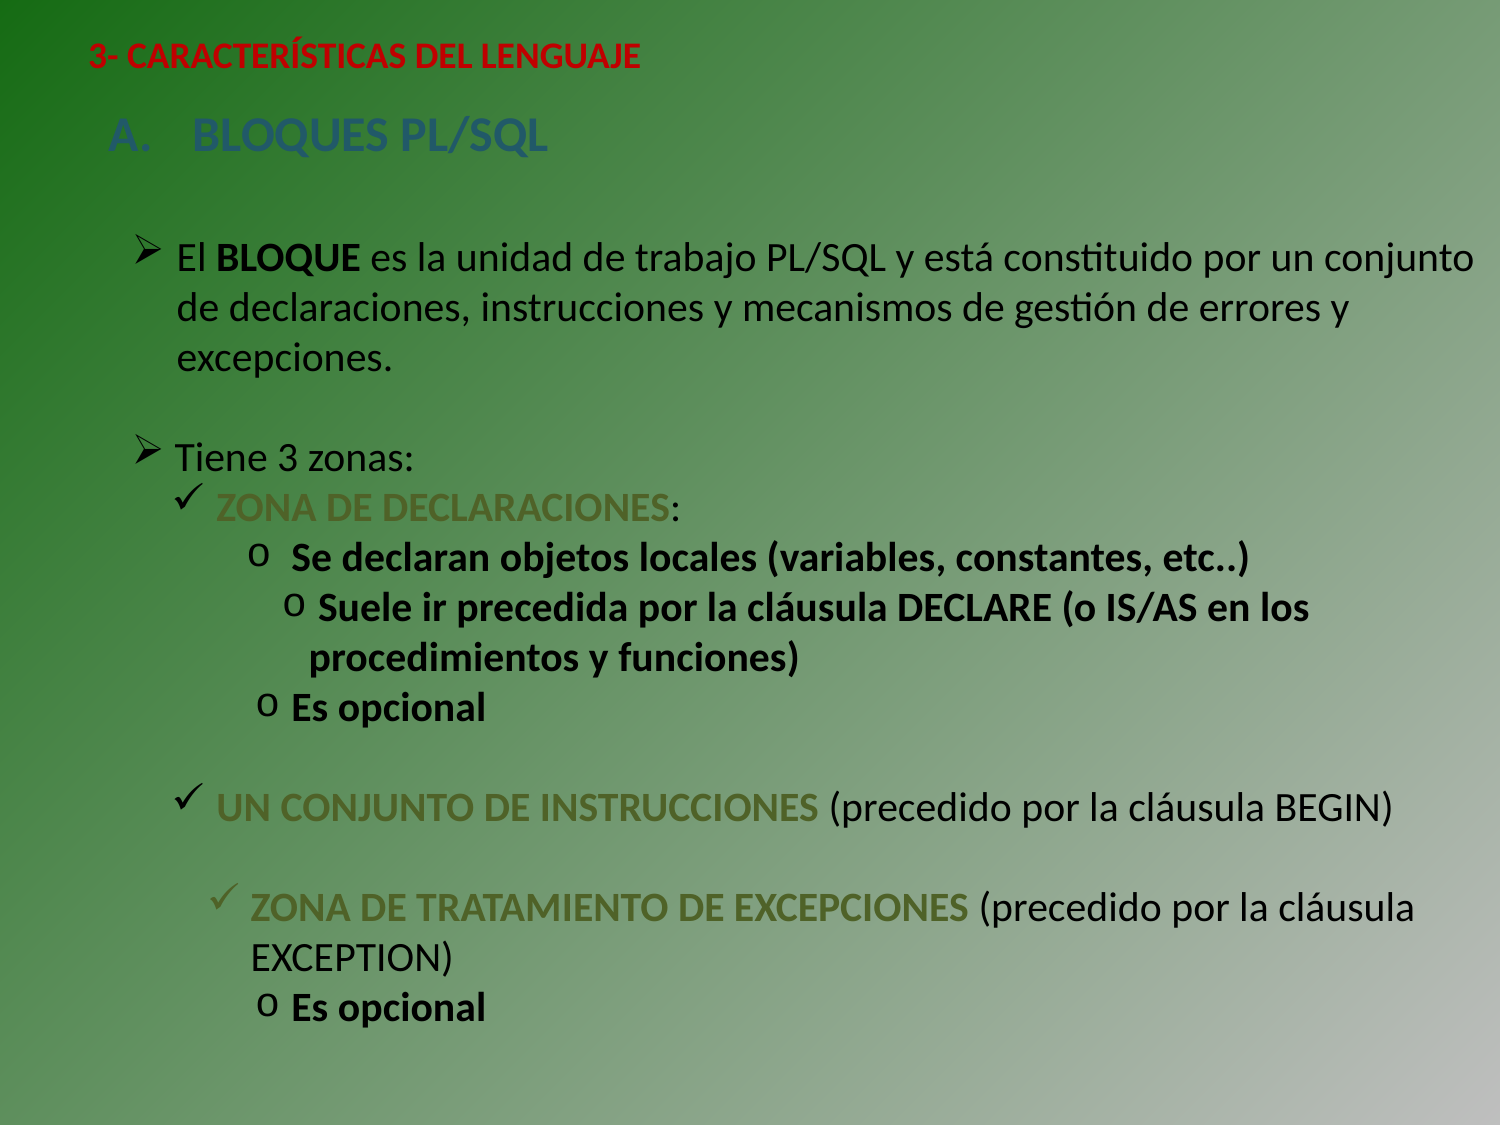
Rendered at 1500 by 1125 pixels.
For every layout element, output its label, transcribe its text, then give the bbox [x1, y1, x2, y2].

text_box BLOQUES PL/SQL [93, 93, 1500, 169]
text_box 3- CARACTERÍSTICAS DEL LENGUAJE [73, 23, 657, 84]
text_box El BLOQUE es la unidad de trabajo PL/SQL y está constituido por un conjunto de declaraciones, instrucciones y mecanismos de gestión de errores y excepciones. Tiene 3 zonas: ZONA DE DECLARACIONES: Se declaran objetos locales (variables, constantes, etc..) Suele ir precedida por la cláusula DECLARE (o IS/AS en los procedimientos y funciones) Es opcional UN CONJUNTO DE INSTRUCCIONES (precedido por la cláusula BEGIN) ZONA DE TRATAMIENTO DE EXCEPCIONES (precedido por la cláusula EXCEPTION) Es opcional [117, 222, 1500, 1038]
